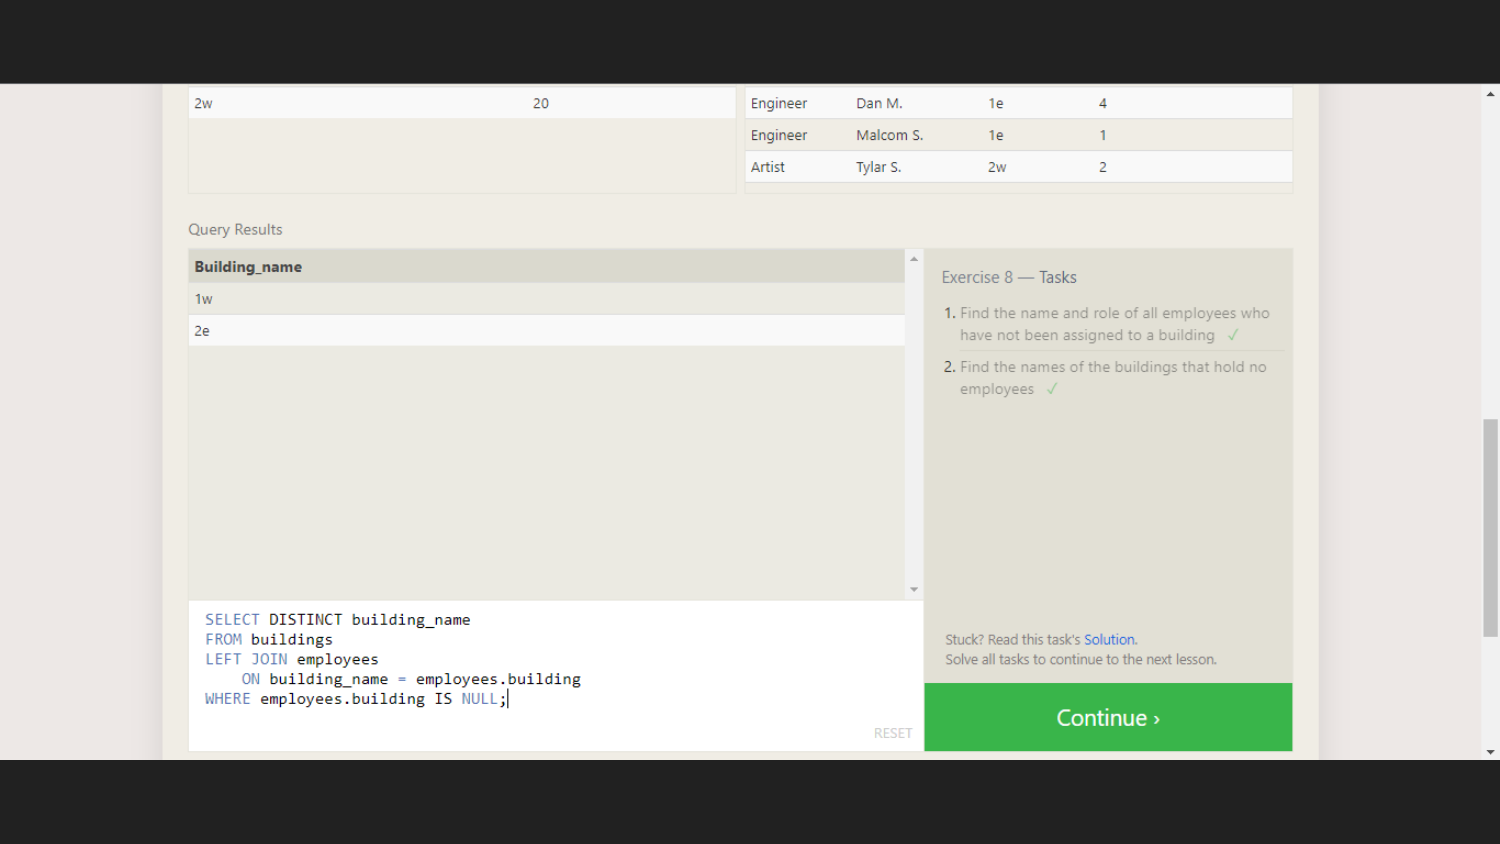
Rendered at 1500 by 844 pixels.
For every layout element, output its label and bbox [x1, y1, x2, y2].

picture [0, 83, 1500, 761]
